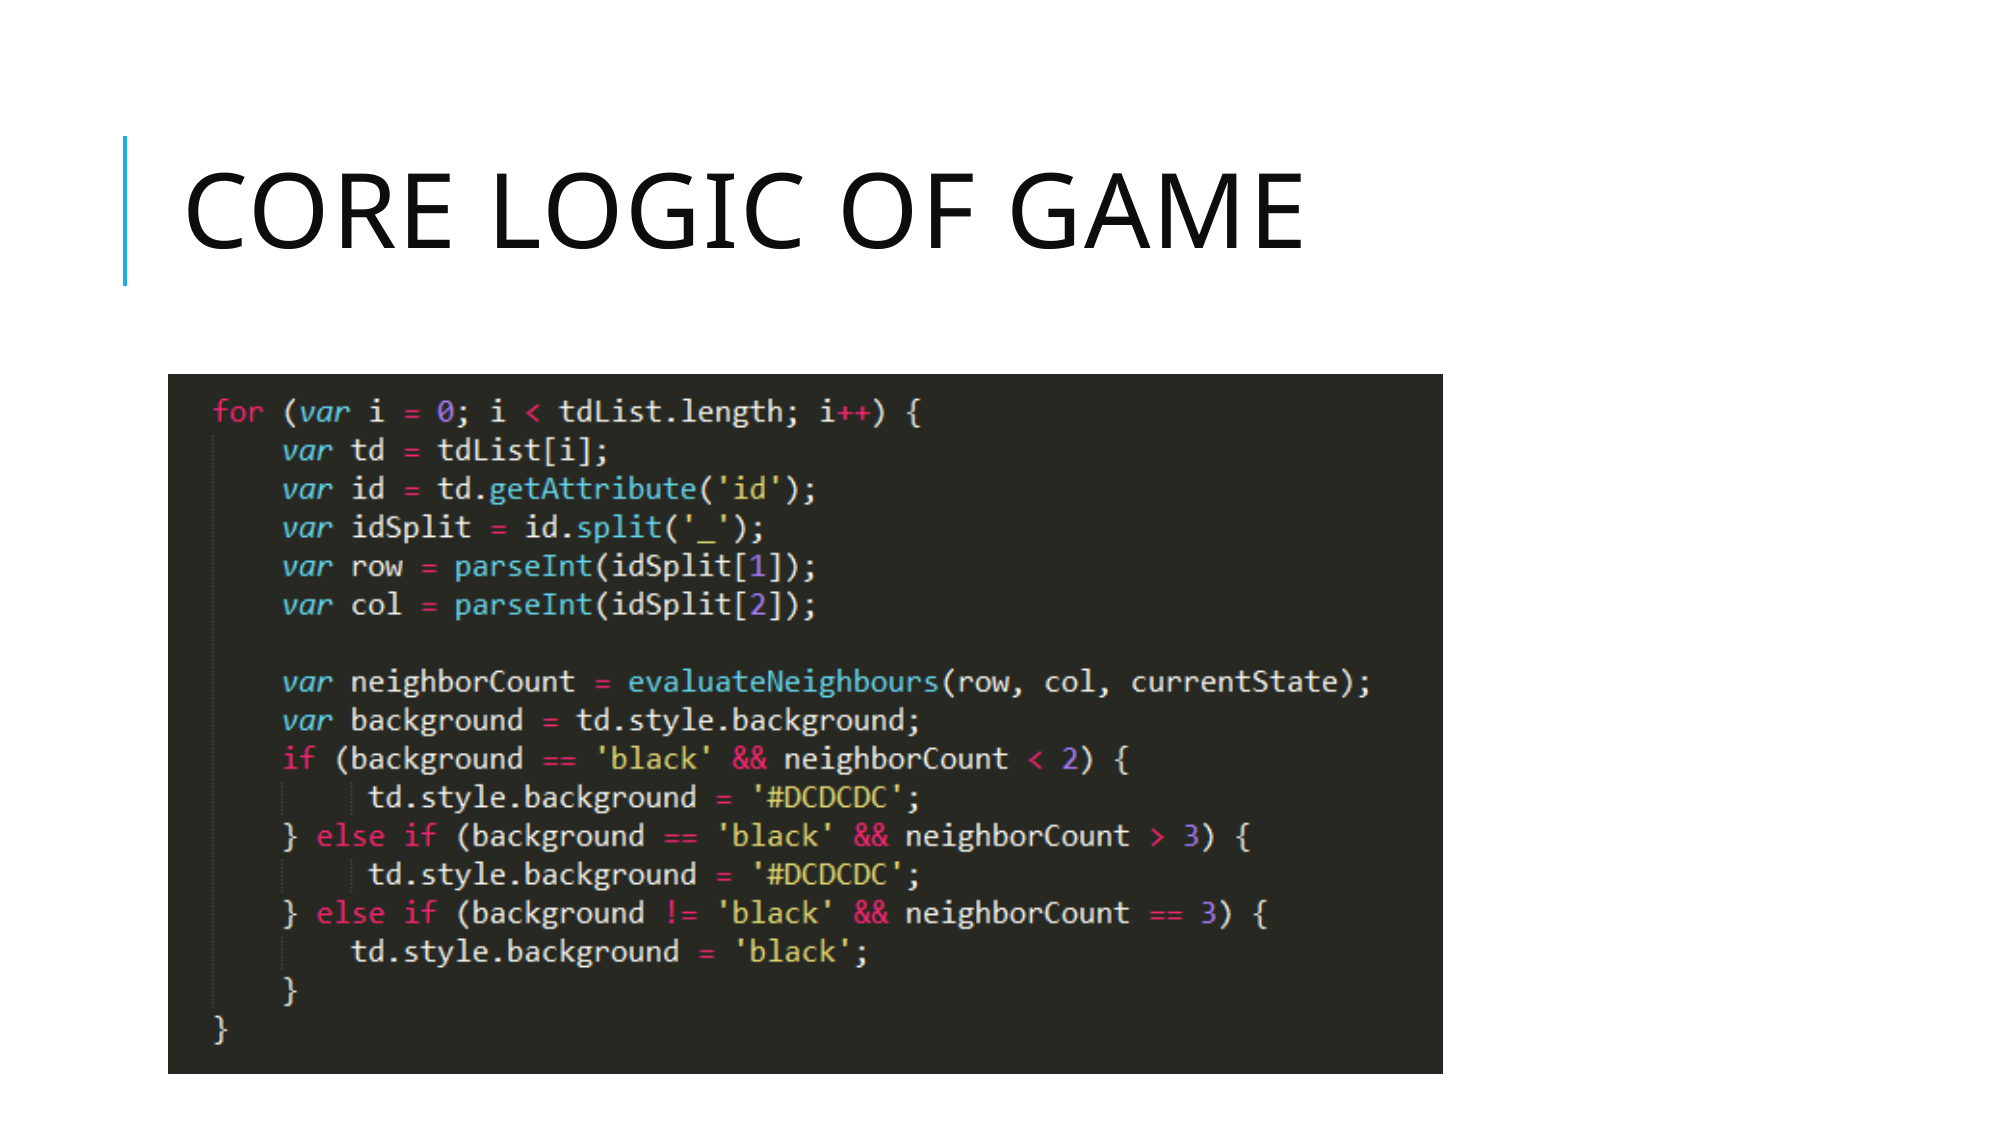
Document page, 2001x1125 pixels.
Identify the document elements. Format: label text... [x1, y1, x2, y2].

picture [167, 374, 1444, 1075]
title Core logic of game [168, 96, 1763, 342]
